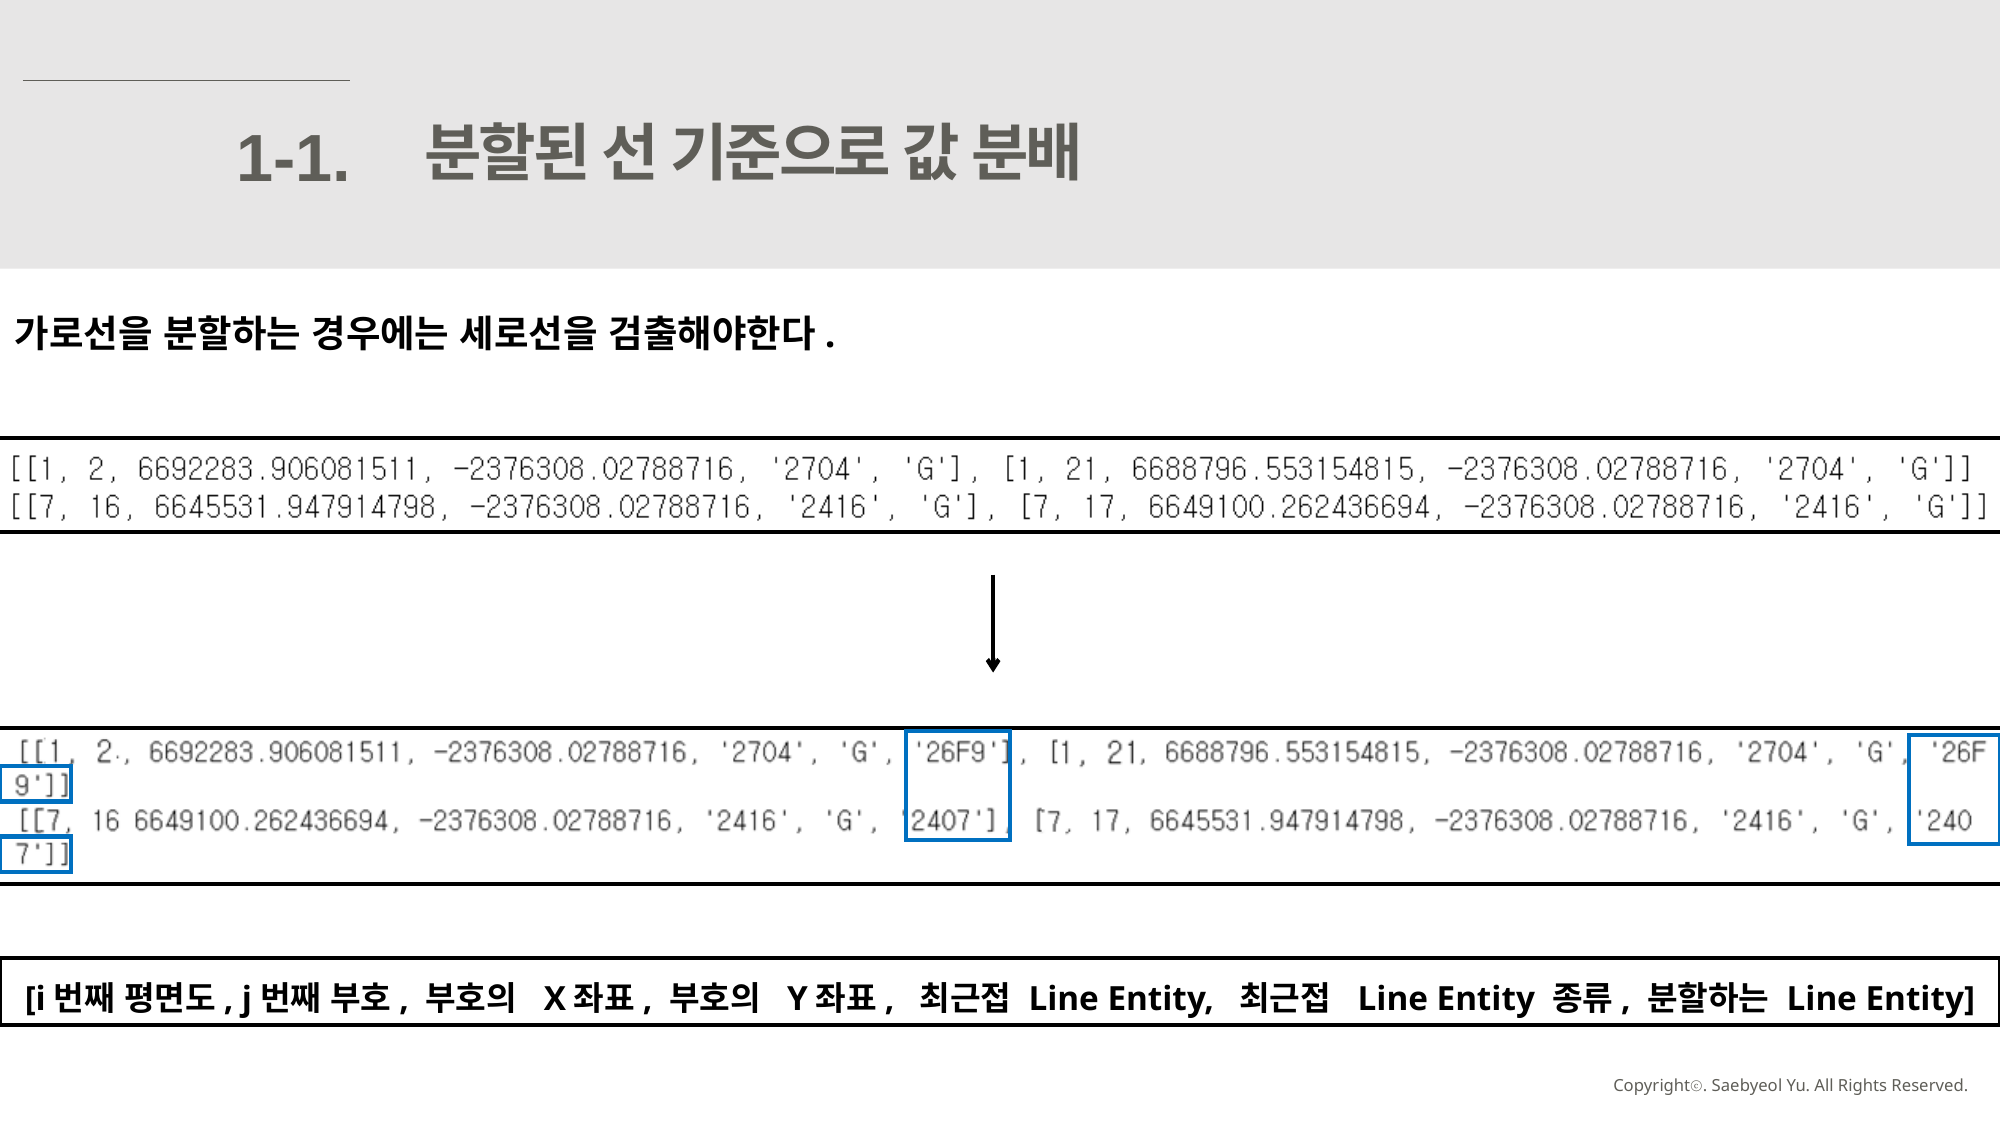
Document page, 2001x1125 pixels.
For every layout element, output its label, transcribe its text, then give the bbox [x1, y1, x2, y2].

text_box 분할된 선 기준으로 값 분배 [409, 105, 1099, 196]
picture [0, 439, 2000, 530]
text_box [i번째 평면도, j번째 부호, 부호의 X좌표, 부호의 Y좌표, 최근접 Line Entity, 최근접 Line Entity 종류, 분할하는 Line Entity] [0, 958, 2000, 1025]
text_box [0, 0, 2000, 270]
picture [0, 730, 2000, 883]
text_box 1-1. [221, 106, 366, 202]
text_box 가로선을 분할하는 경우에는 세로선을 검출해야한다. [0, 288, 1939, 363]
